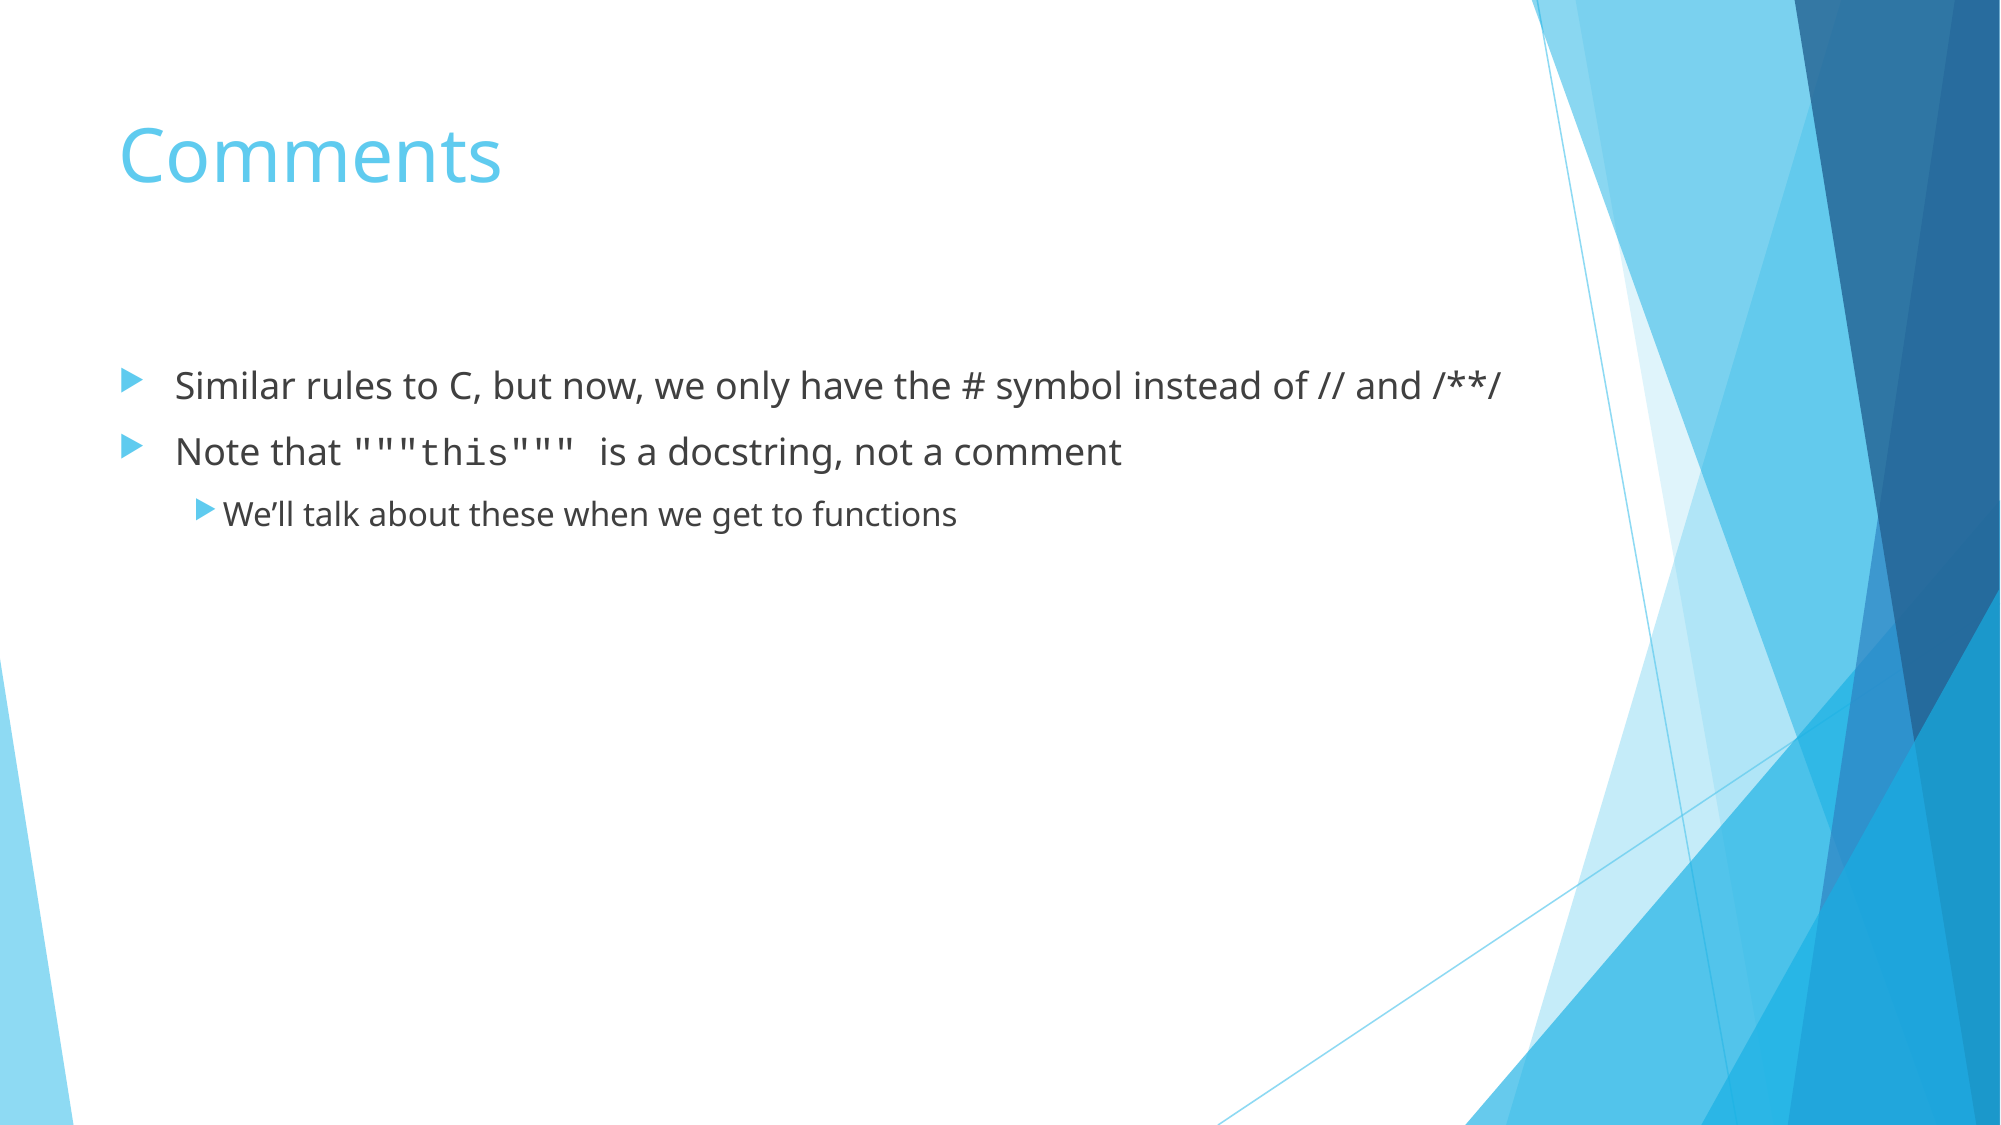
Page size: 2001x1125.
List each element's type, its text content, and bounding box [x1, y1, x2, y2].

list Similar rules to C, but now, we only have the # symbol instead of // and /**/ Note that """this""" is a docstring, not a comment We’ll talk about these when we get to functions [110, 353, 1522, 992]
title Comments [110, 99, 1522, 318]
